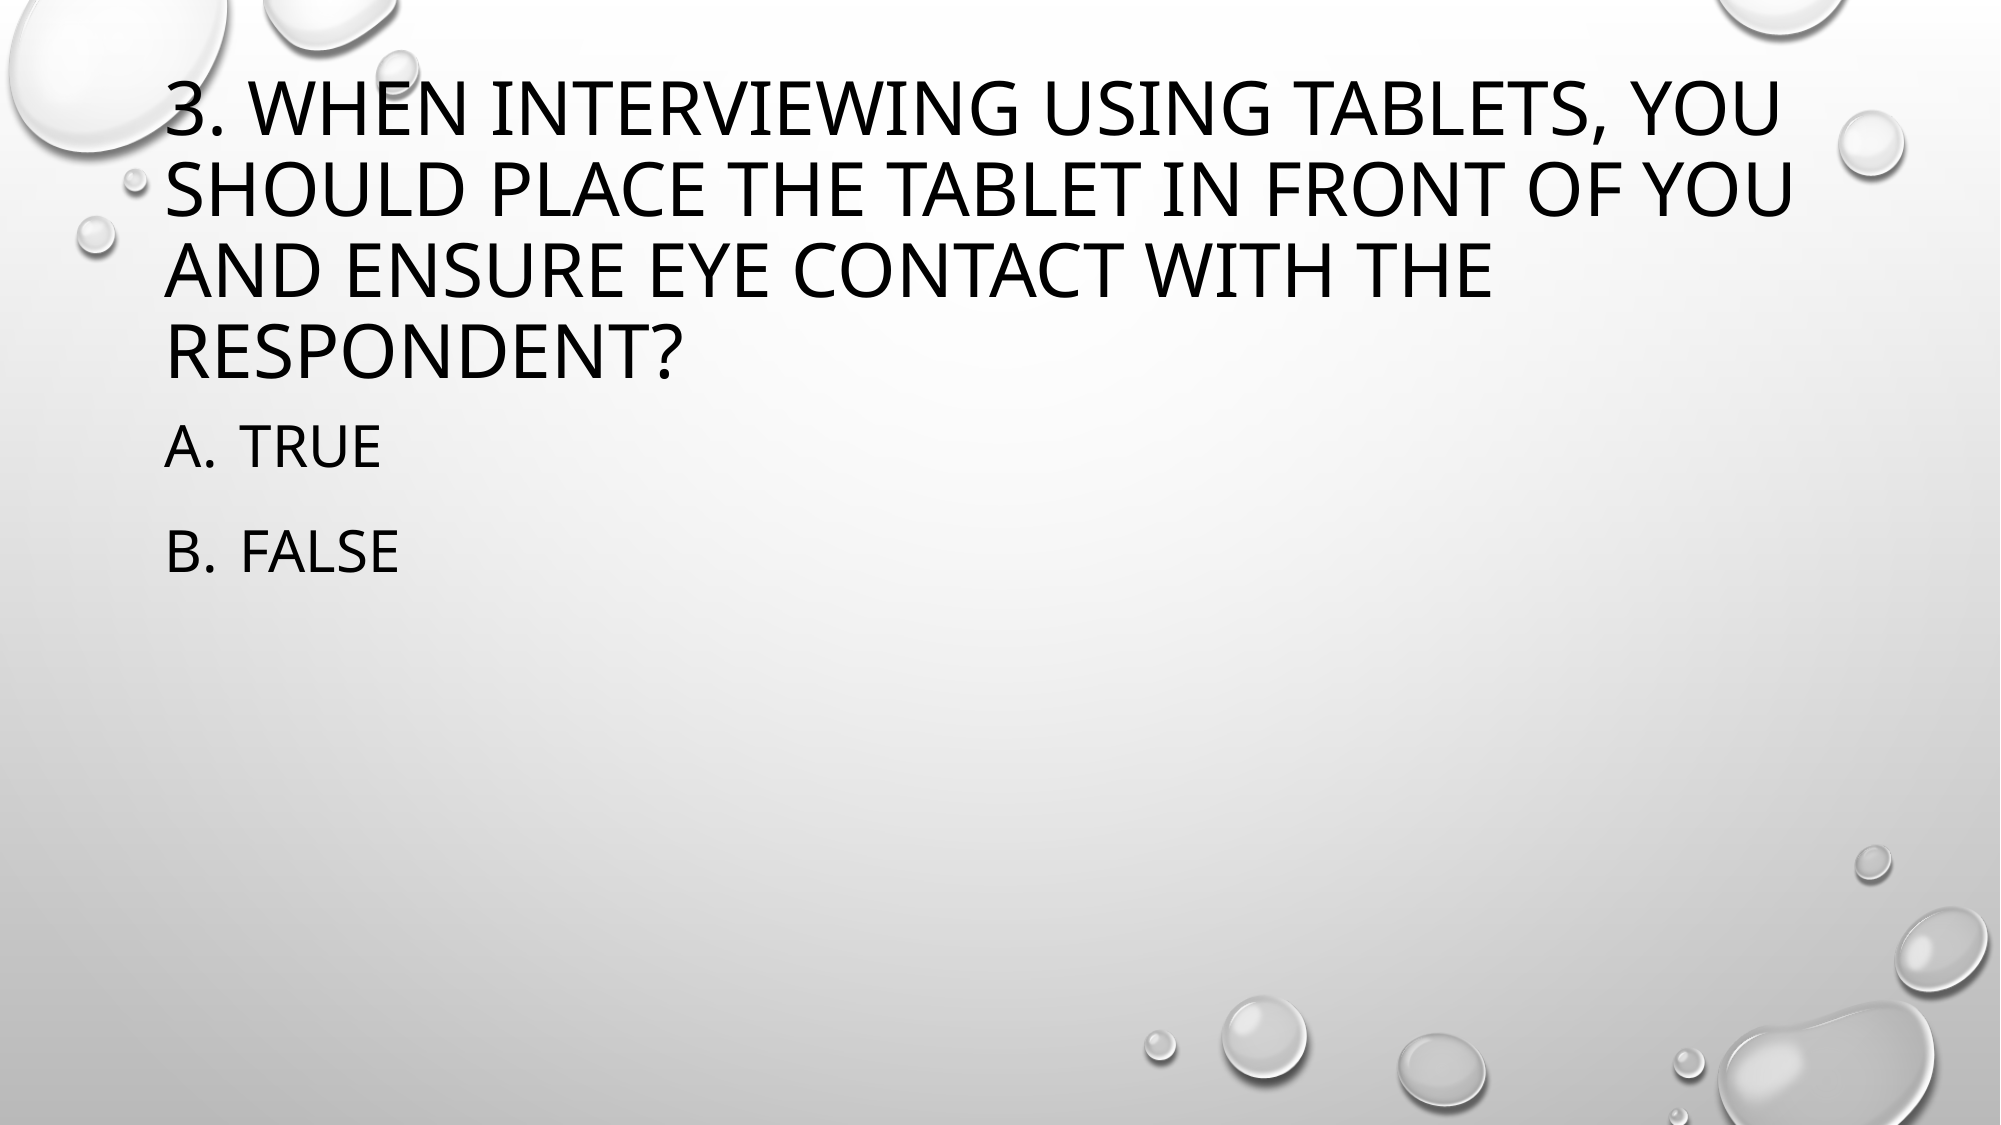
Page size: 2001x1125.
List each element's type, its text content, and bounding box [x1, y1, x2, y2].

picture [0, 0, 2000, 1125]
title 3. WHEN INTERVIEWING USING TABLETS, YOU SHOULD PLACE THE TABLET IN FRONT OF YOU AND ENSURE EYE CONTACT WITH THE RESPONDENT? [149, 101, 1851, 364]
list TRUE FALSE [149, 388, 1850, 950]
